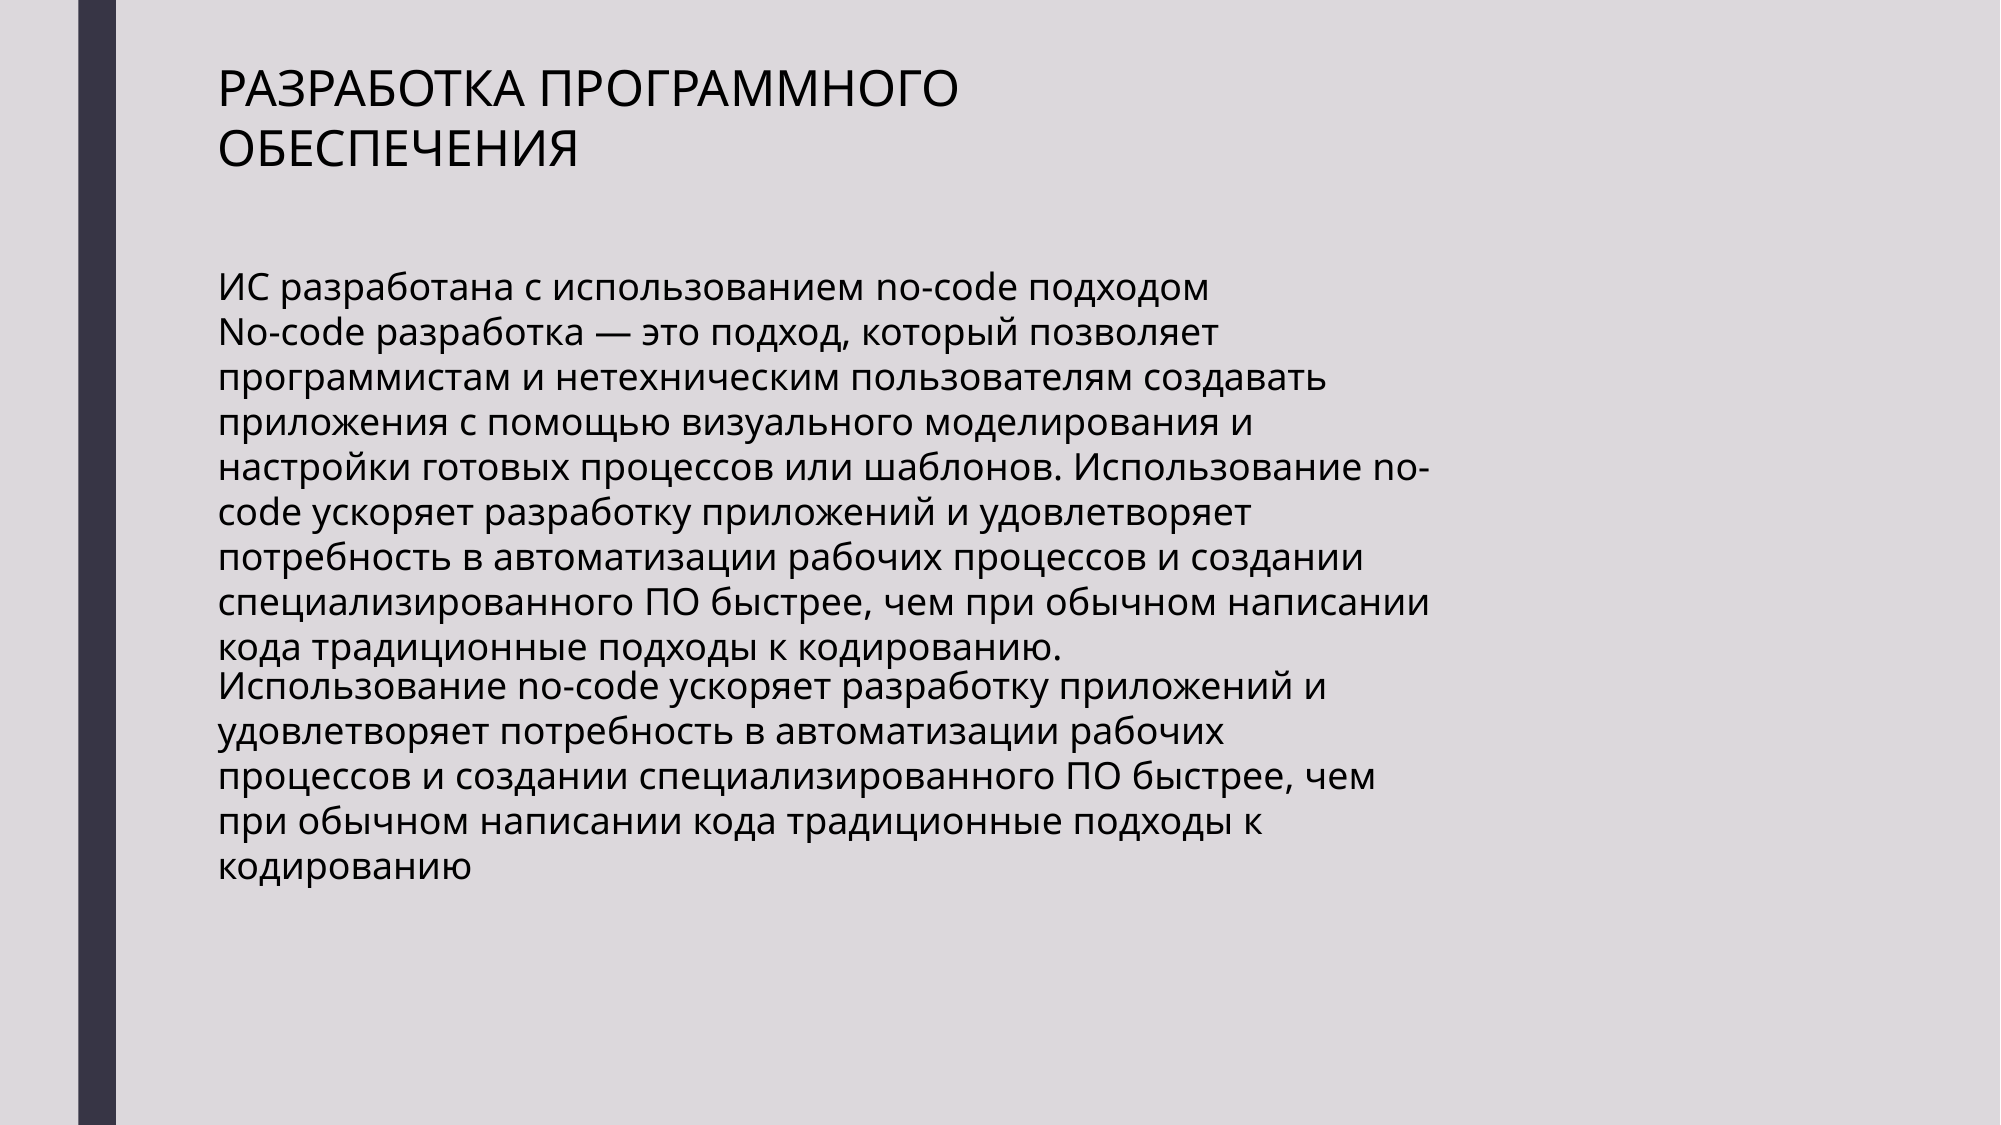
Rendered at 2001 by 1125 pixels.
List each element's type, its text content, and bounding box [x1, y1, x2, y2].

text_box РАЗРАБОТКА ПРОГРАММНОГО ОБЕСПЕЧЕНИЯ [202, 48, 1118, 184]
text_box ИС разработана с использованием no-code подходом No-code разработка — это подход, который позволяет программистам и нетехническим пользователям создавать приложения с помощью визуального моделирования и настройки готовых процессов или шаблонов. Использование no-code ускоряет разработку приложений и удовлетворяет потребность в автоматизации рабочих процессов и создании специализированного ПО быстрее, чем при обычном написании кода традиционные подходы к кодированию. [202, 255, 1454, 676]
text_box Использование no-code ускоряет разработку приложений и удовлетворяет потребность в автоматизации рабочих процессов и создании специализированного ПО быстрее, чем при обычном написании кода традиционные подходы к кодированию [202, 654, 1435, 894]
